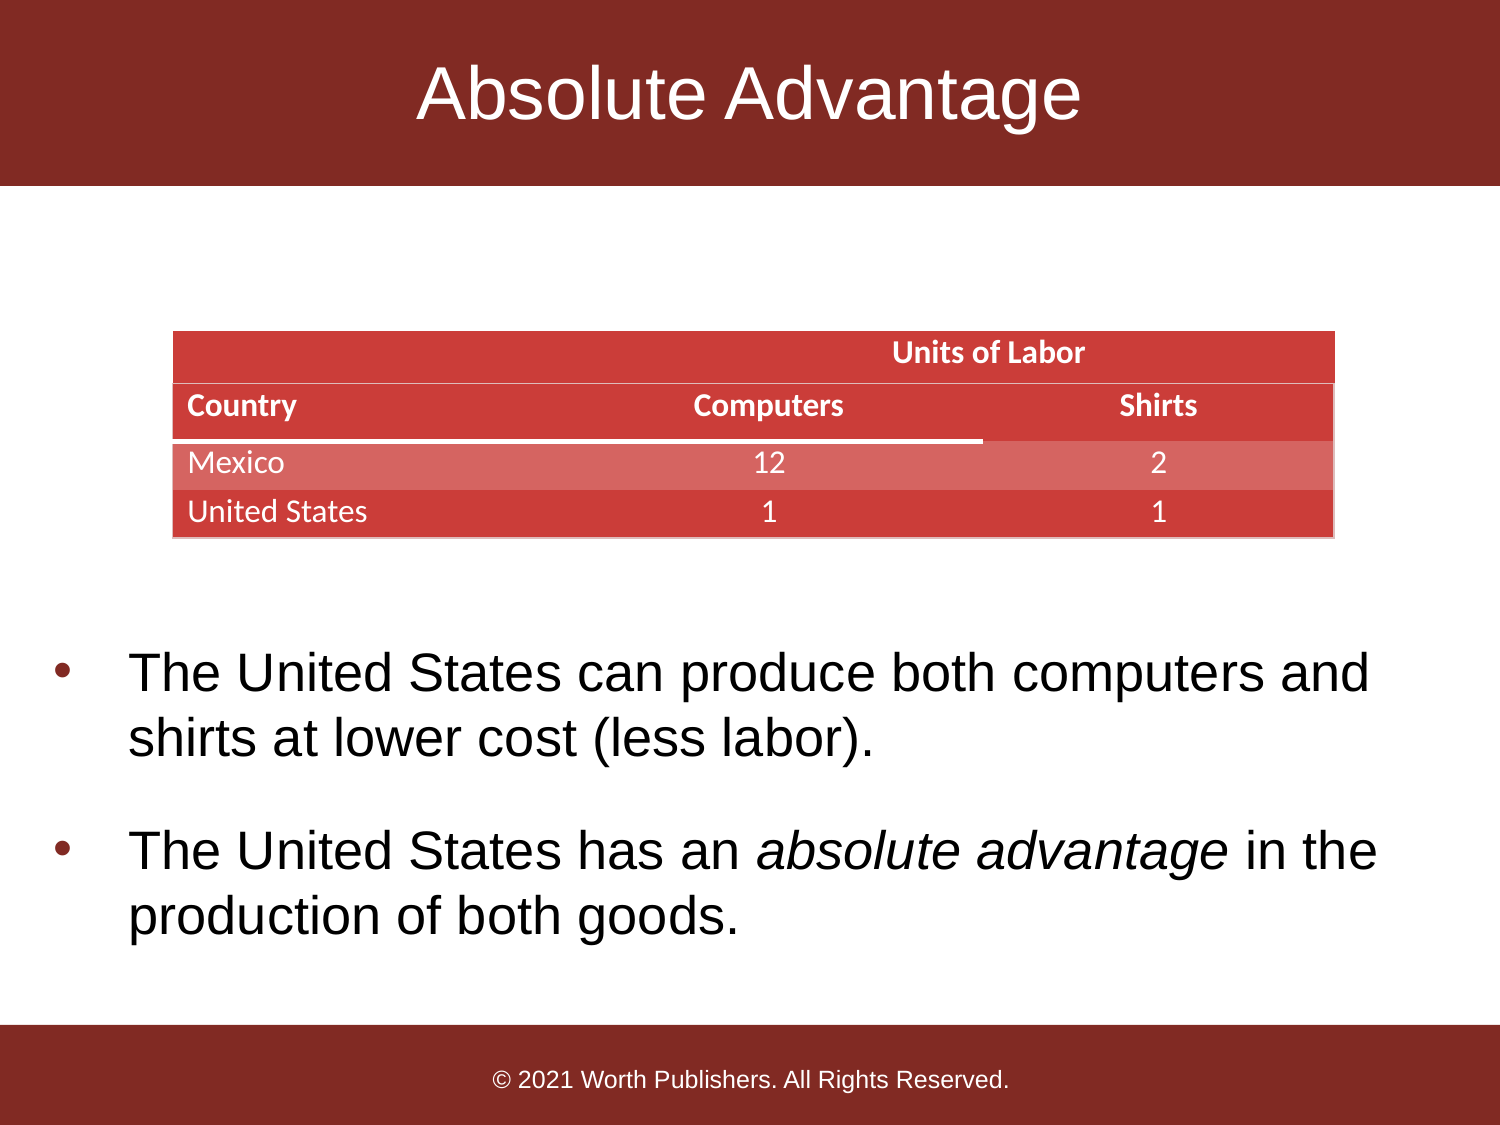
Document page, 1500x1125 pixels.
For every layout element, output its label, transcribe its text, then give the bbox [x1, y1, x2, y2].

title Absolute Advantage [0, 2, 1500, 177]
table_cell 2 [983, 441, 1333, 490]
table_cell United States [173, 490, 555, 537]
list The United States can produce both computers and shirts at lower cost (less labor). The United States has an absolute advantage in the production of both goods. [38, 629, 1460, 991]
table_header Shirts [983, 384, 1333, 441]
table_header Units of Labor [173, 331, 1335, 383]
table_cell 12 [555, 444, 983, 490]
table_header Country [173, 384, 555, 439]
table_header Computers [555, 384, 983, 439]
table_cell 1 [983, 490, 1333, 537]
table_cell 1 [555, 490, 983, 537]
table_cell Mexico [173, 444, 555, 490]
